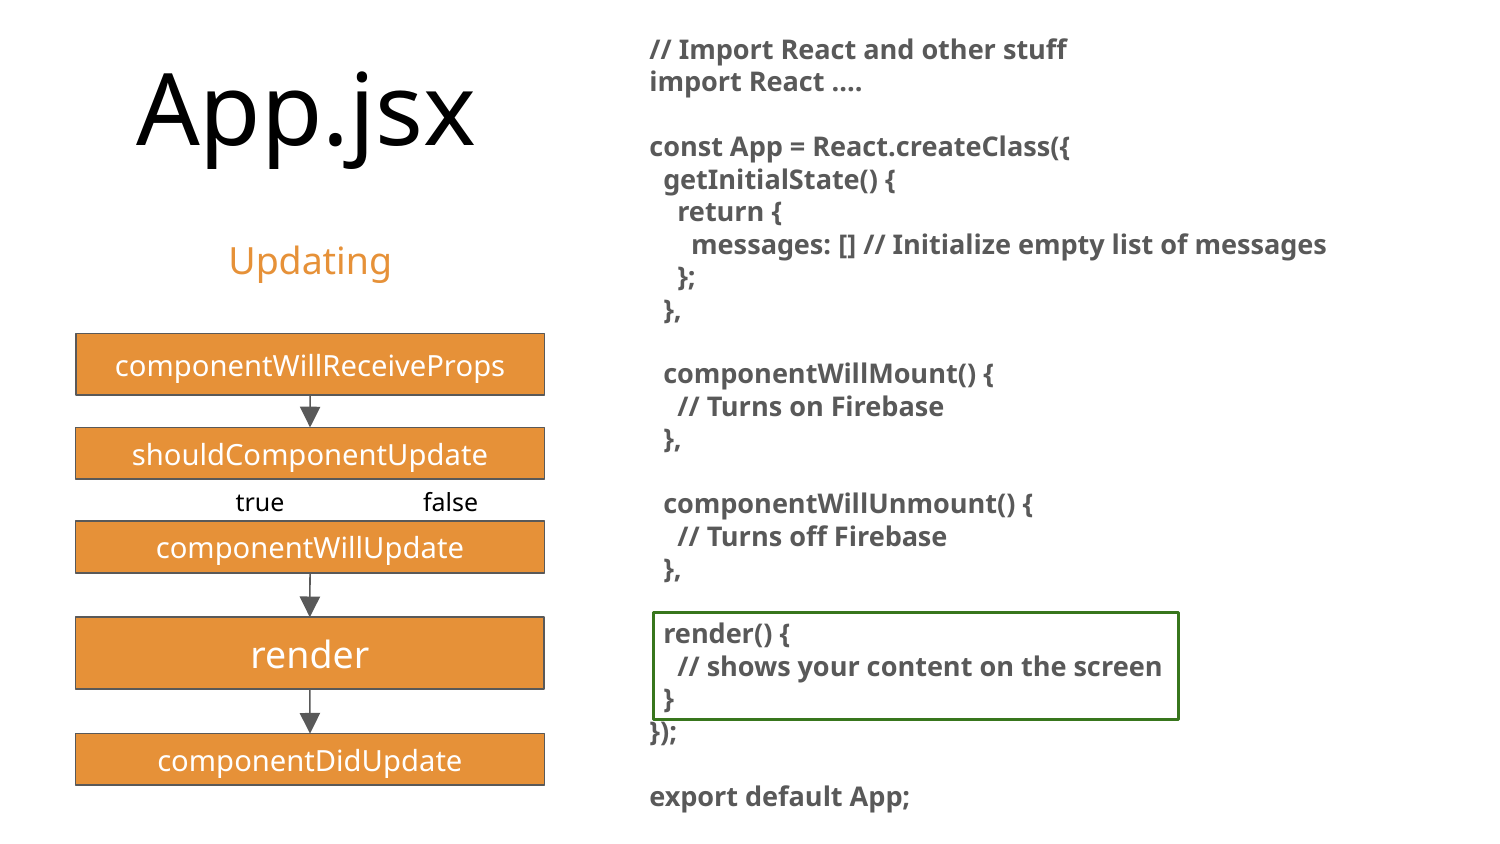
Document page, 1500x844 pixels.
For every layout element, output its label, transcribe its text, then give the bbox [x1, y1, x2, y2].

list // Import React and other stuff import React .... const App = React.createClass({ getInitialState() { return { messages: [] // Initialize empty list of messages }; }, componentWillMount() { // Turns on Firebase }, componentWillUnmount() { // Turns off Firebase }, render() { // shows your content on the screen } }); export default App; [634, 7, 1372, 836]
text_box [653, 612, 1179, 720]
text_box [75, 221, 545, 786]
text_box App.jsx [121, 30, 511, 196]
